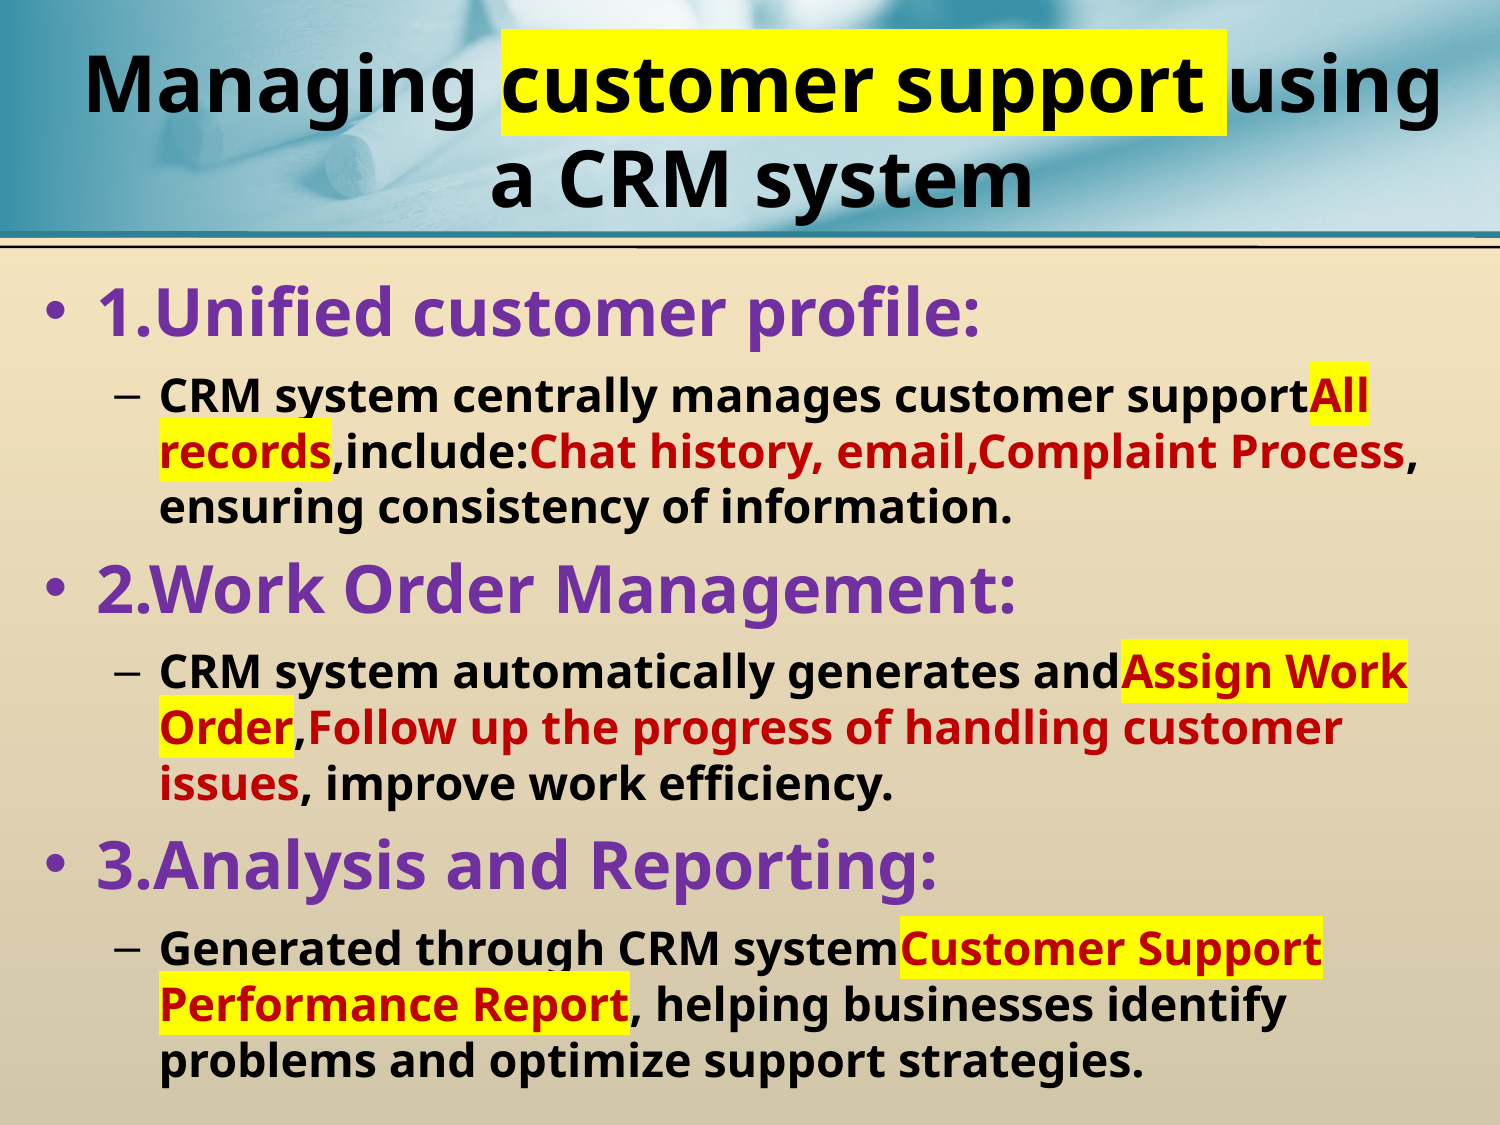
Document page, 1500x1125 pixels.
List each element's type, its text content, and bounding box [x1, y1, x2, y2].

title Managing customer support using a CRM system [45, 24, 1481, 233]
list 1.Unified customer profile: CRM system centrally manages customer supportAll records,include:Chat history, email,Complaint Process, ensuring consistency of information. 2.Work Order Management: CRM system automatically generates andAssign Work Order,Follow up the progress of handling customer issues, improve work efficiency. 3.Analysis and Reporting: Generated through CRM systemCustomer Support Performance Report, helping businesses identify problems and optimize support strategies. [29, 262, 1481, 1103]
